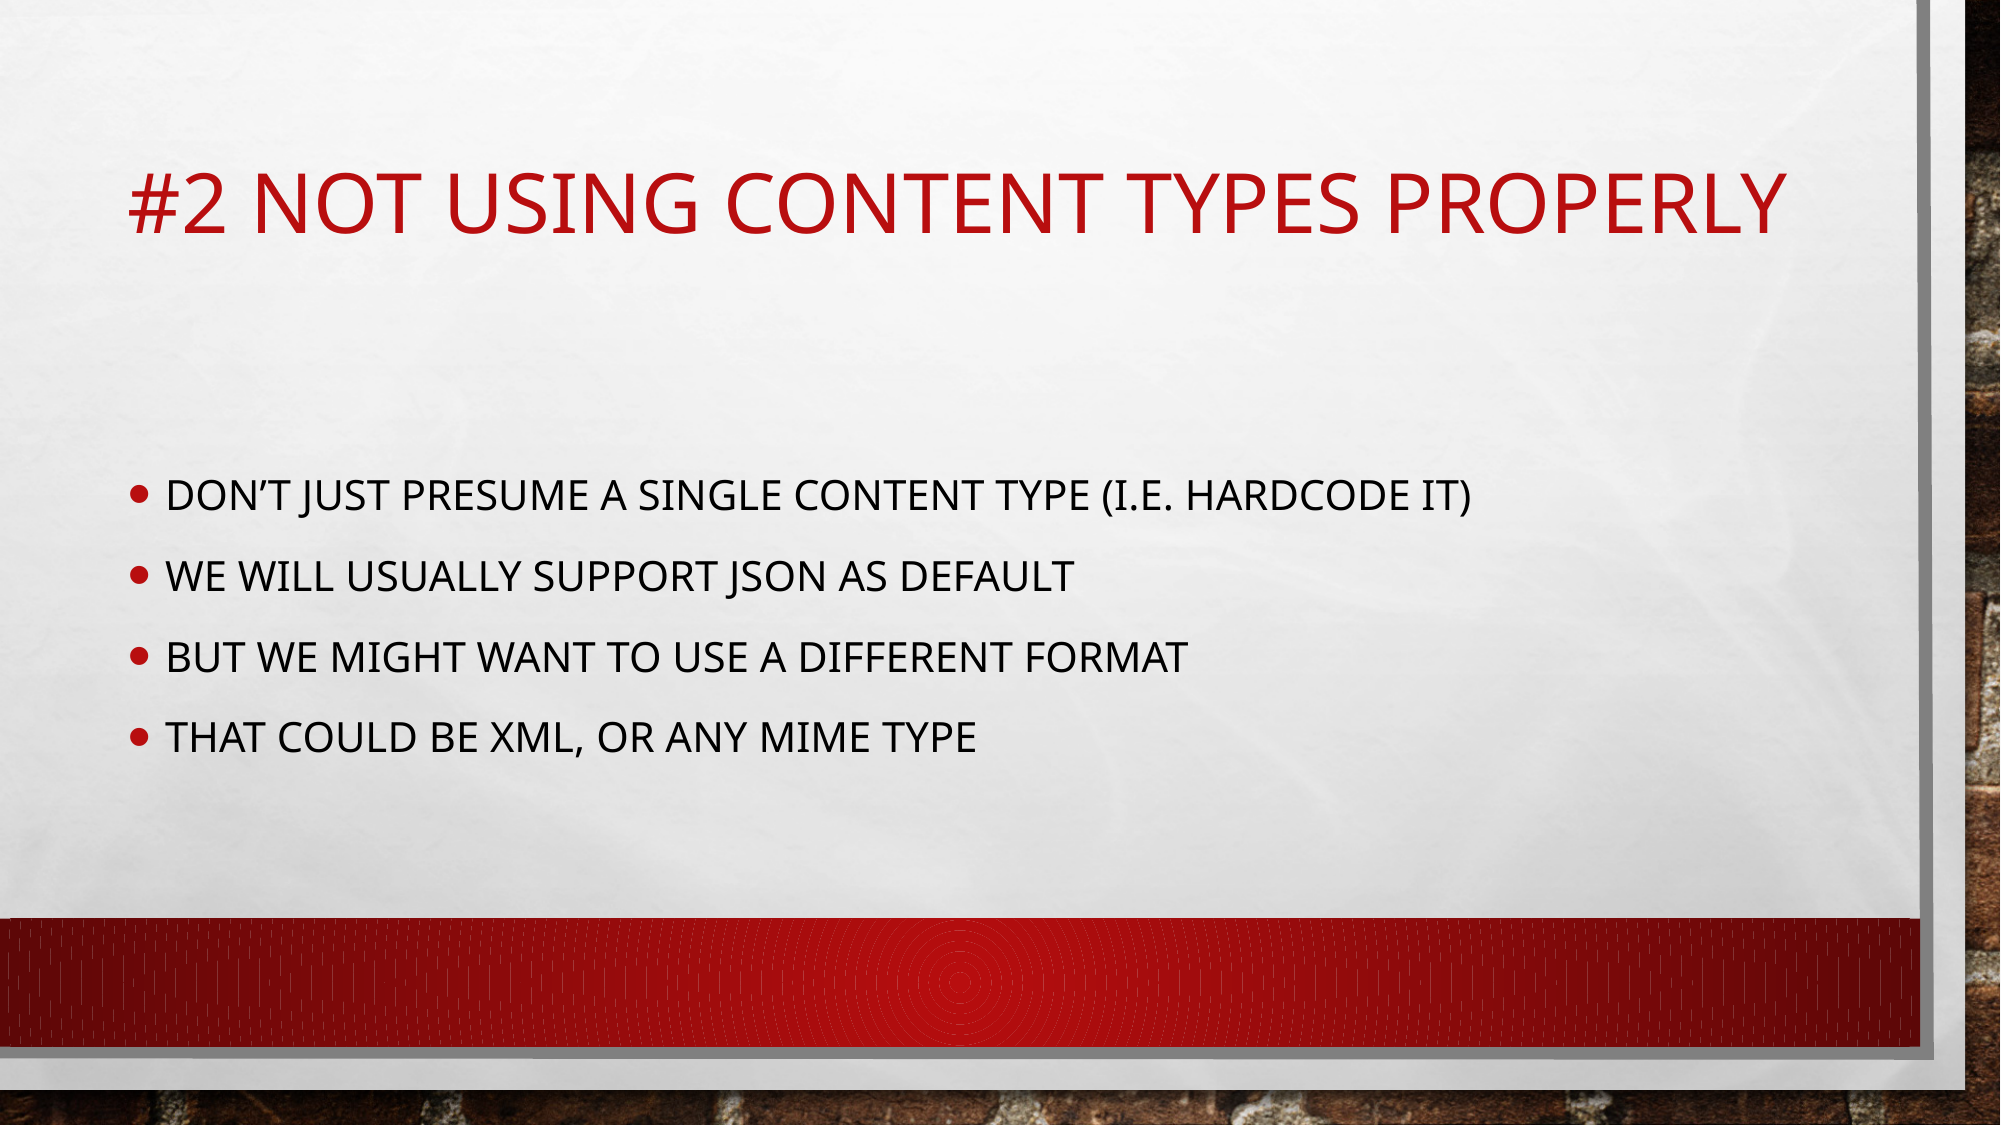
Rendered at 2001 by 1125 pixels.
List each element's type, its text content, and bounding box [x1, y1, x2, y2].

picture [0, 0, 2000, 1125]
list Don’t just presume a single content type (i.e. hardcode it) We will usually support JSON as default But we might want to use a different format That could be XML, or any MIME Type [112, 338, 1818, 882]
title #2 Not Using Content Types Properly [112, 112, 1818, 302]
